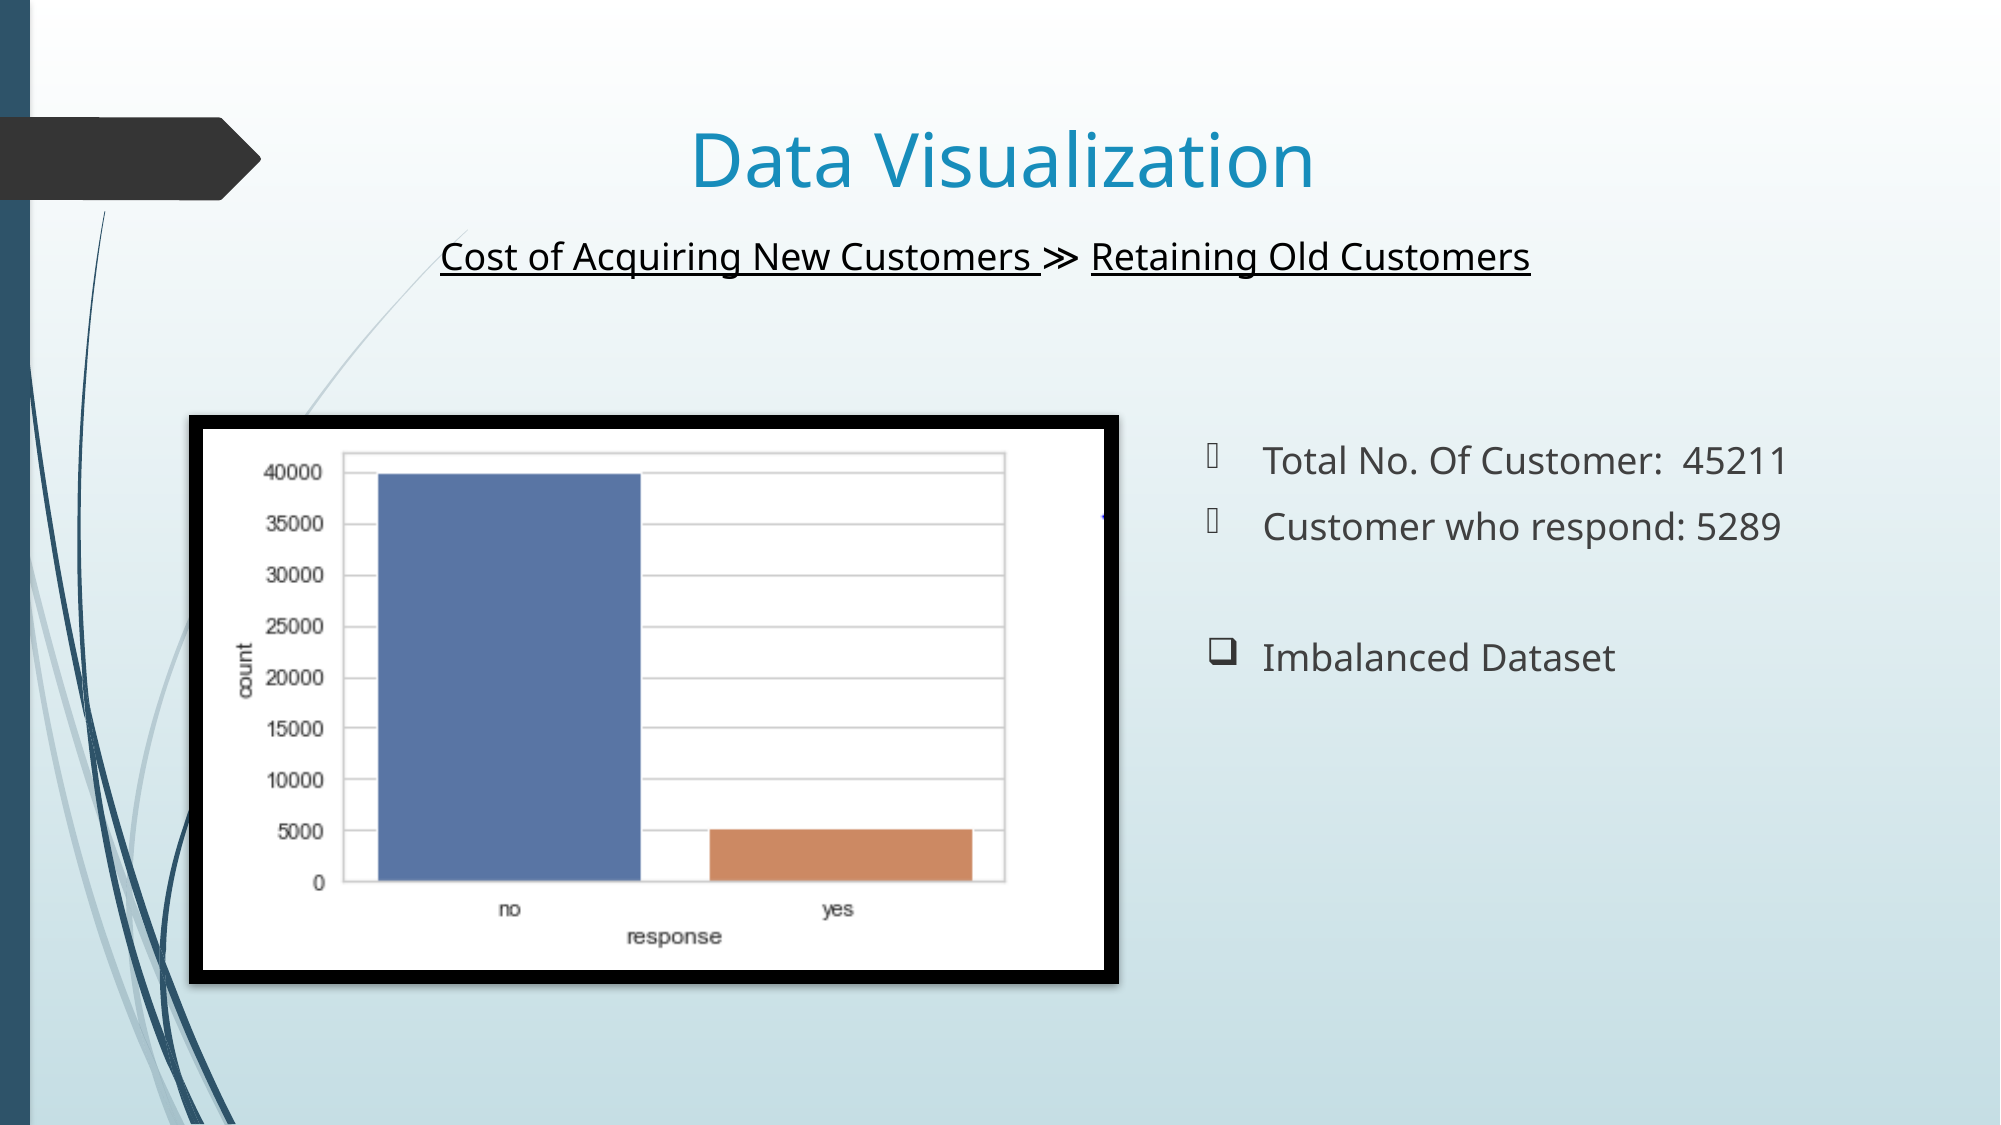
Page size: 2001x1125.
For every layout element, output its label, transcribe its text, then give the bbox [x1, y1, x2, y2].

picture [203, 429, 1105, 970]
list Total No. Of Customer: 45211 Customer who respond: 5289 Imbalanced Dataset [1191, 429, 1888, 970]
text_box Cost of Acquiring New Customers ≫ Retaining Old Customers [425, 225, 1626, 331]
title Data Visualization [191, 104, 1815, 226]
